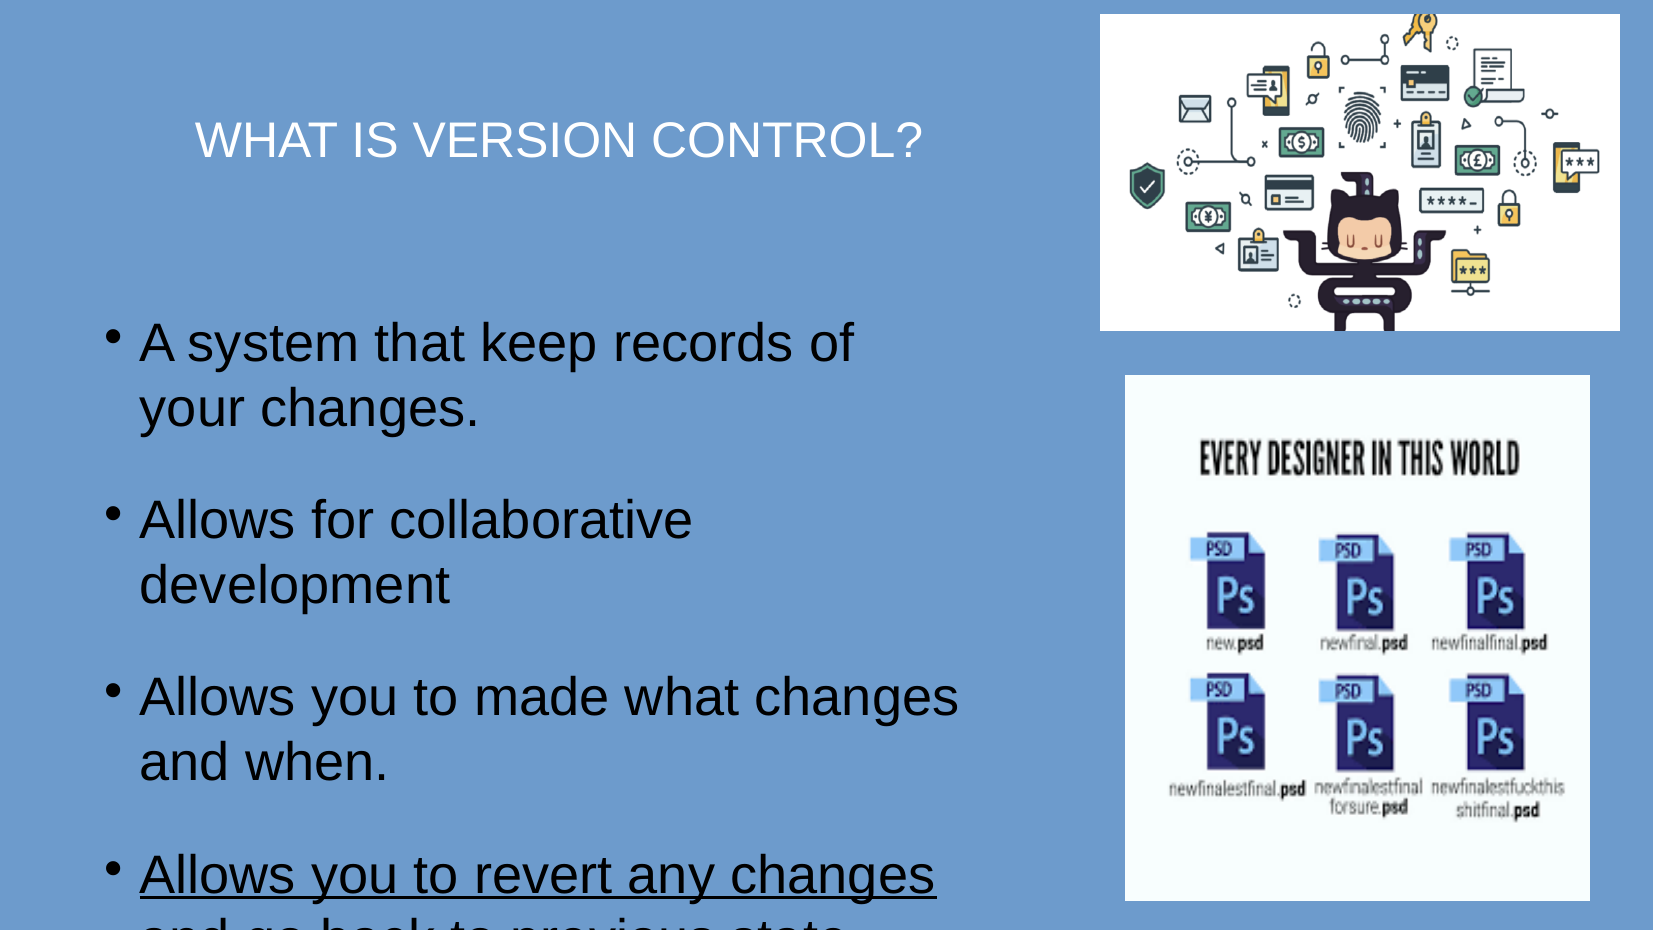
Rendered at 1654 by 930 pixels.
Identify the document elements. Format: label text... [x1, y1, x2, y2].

text_box A system that keep records of your changes. Allows for collaborative development Allows you to made what changes and when. Allows you to revert any changes and go back to previous state [89, 300, 990, 794]
picture [1124, 374, 1591, 901]
text_box WHAT IS VERSION CONTROL? [179, 99, 939, 162]
picture [1099, 14, 1621, 332]
